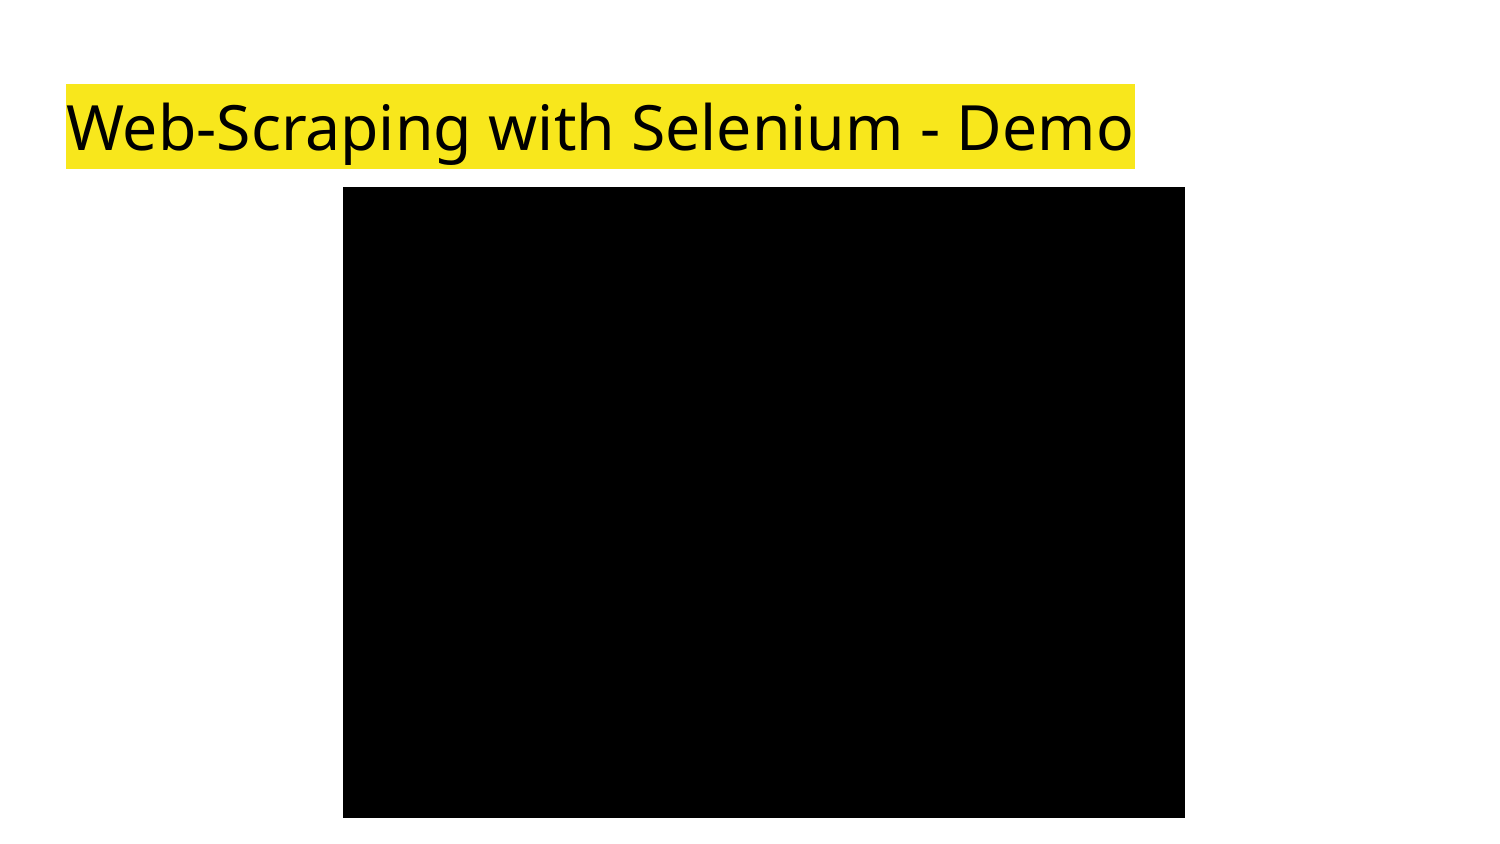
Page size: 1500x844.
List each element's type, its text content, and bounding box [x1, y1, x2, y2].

picture [343, 187, 1185, 819]
title Web-Scraping with Selenium - Demo [51, 72, 1449, 167]
